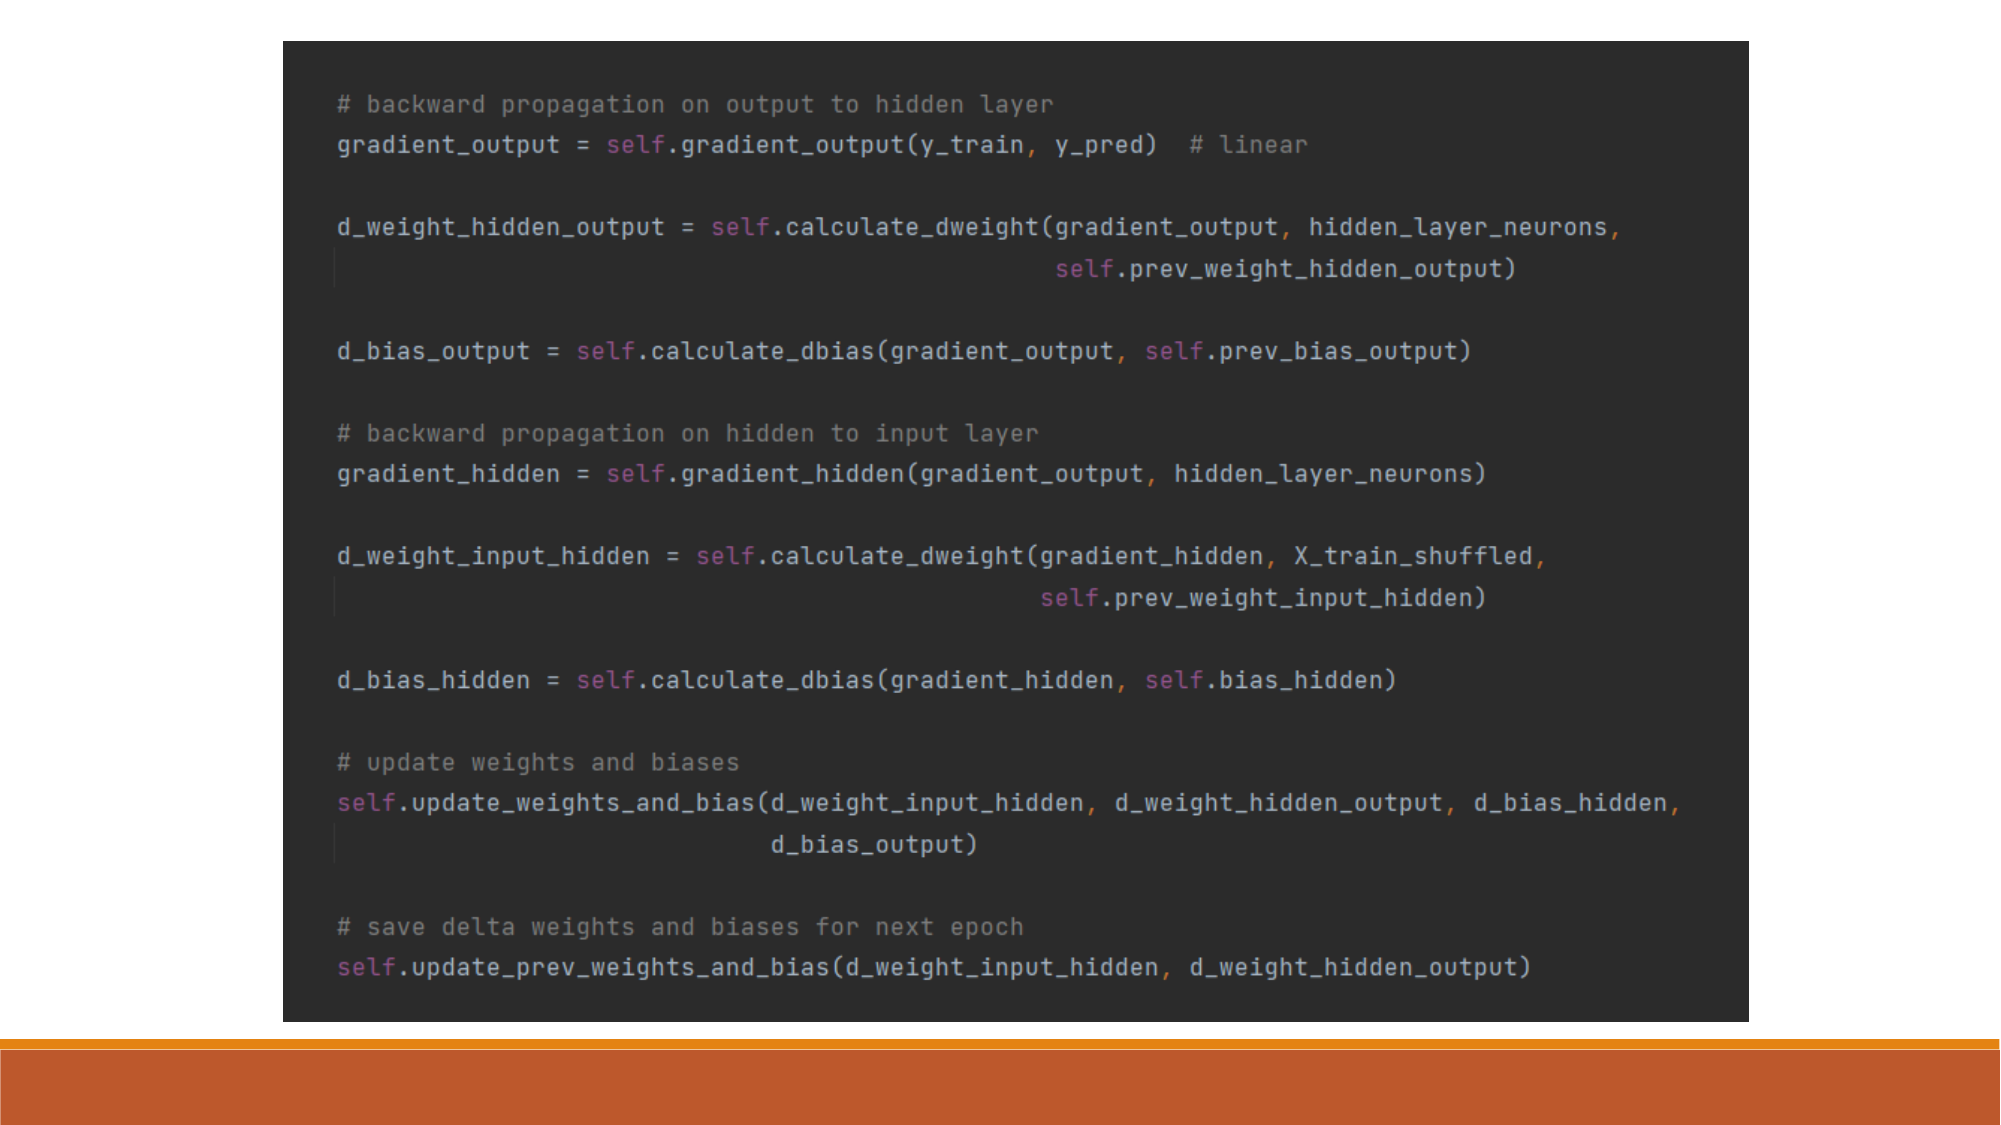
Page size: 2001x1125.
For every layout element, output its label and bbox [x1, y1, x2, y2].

picture [283, 40, 1750, 1023]
